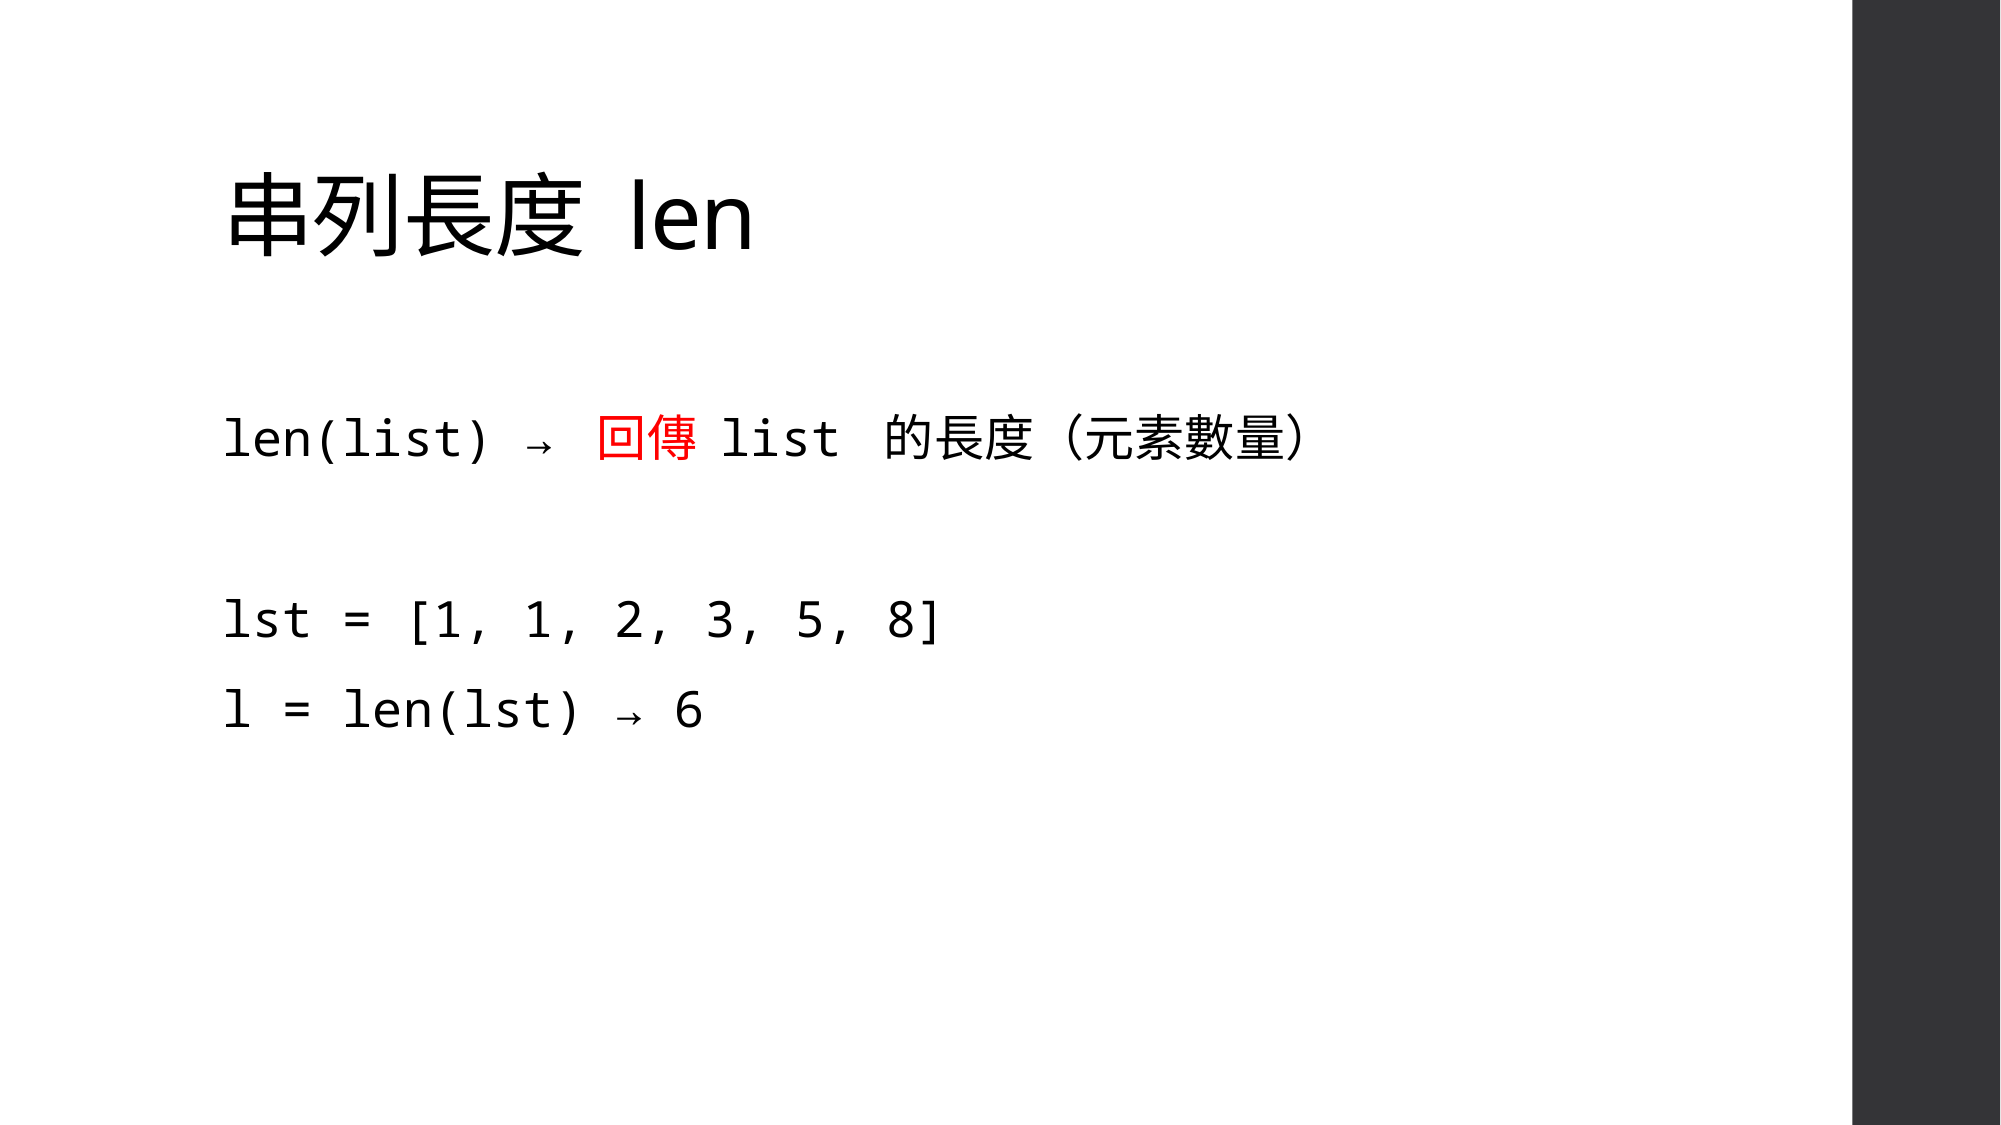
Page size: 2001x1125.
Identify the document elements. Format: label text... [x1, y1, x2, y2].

list len(list) → 回傳 list 的長度（元素數量） lst = [1, 1, 2, 3, 5, 8] l = len(lst) → 6 [206, 299, 1617, 1014]
title 串列長度 len [206, 60, 1797, 278]
